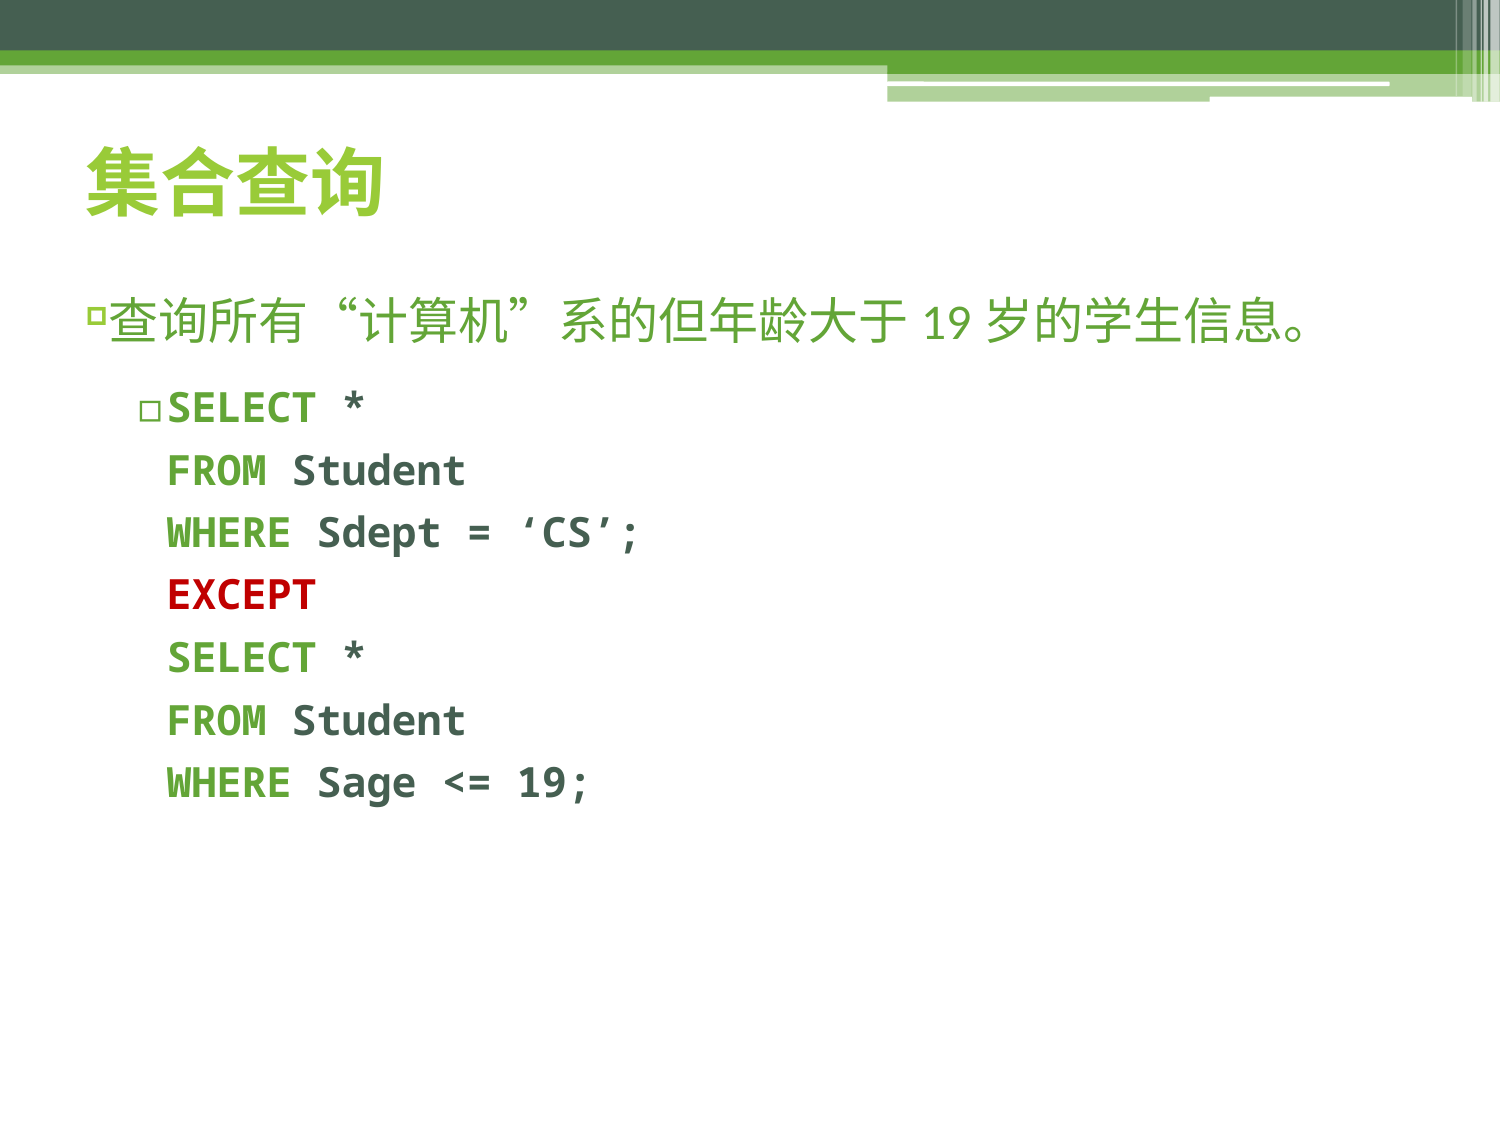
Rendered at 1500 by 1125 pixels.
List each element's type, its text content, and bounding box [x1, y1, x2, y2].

list 查询所有“计算机”系的但年龄大于19岁的学生信息。 SELECT * FROM Student WHERE Sdept = ‘CS’; EXCEPT SELECT * FROM Student WHERE Sage <= 19; [70, 267, 1430, 1094]
title 集合查询 [70, 122, 1430, 238]
